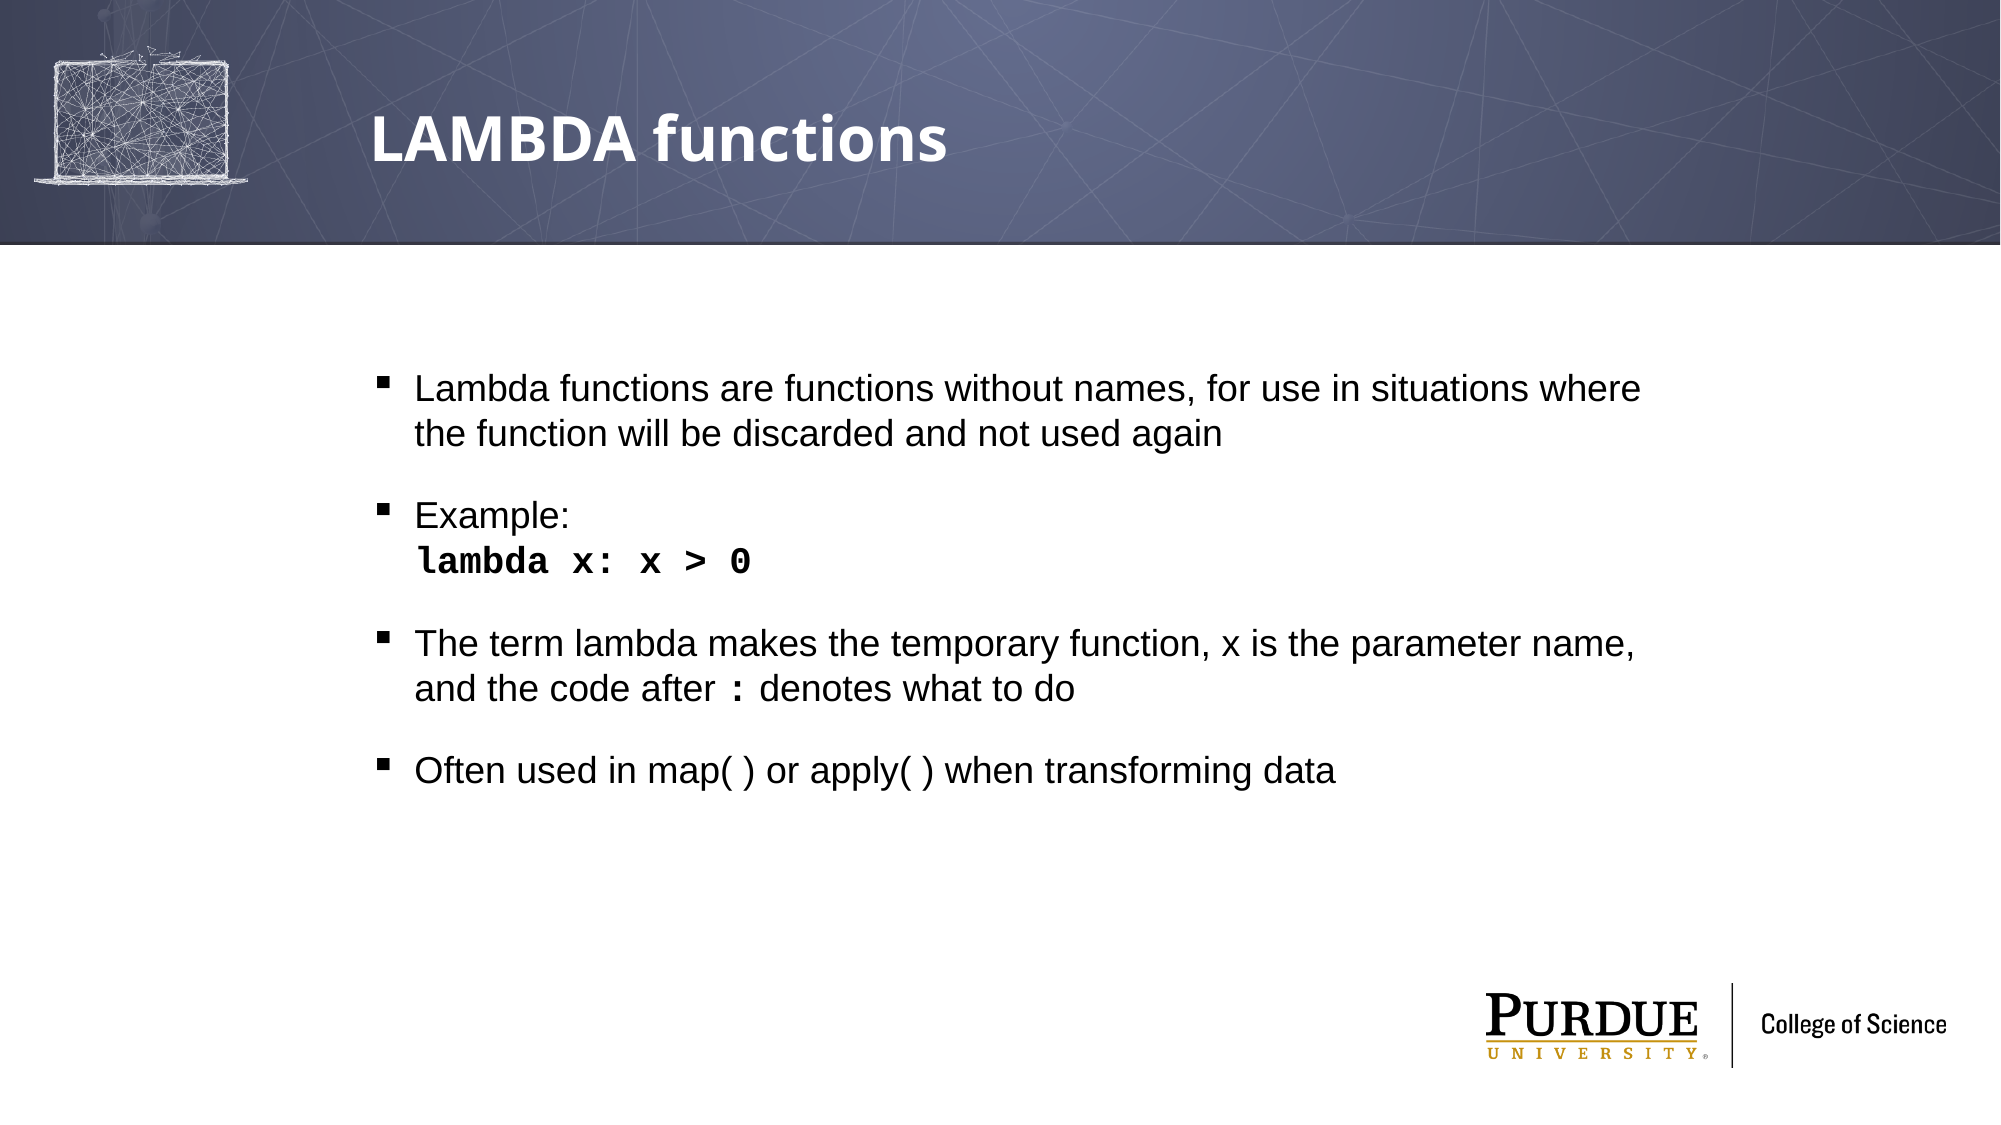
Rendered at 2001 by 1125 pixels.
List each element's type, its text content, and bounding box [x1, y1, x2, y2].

picture [1486, 983, 1946, 1068]
list Lambda functions are functions without names, for use in situations where the function will be discarded and not used again Example: lambda x: x > 0 The term lambda makes the temporary function, x is the parameter name, and the code after : denotes what to do Often used in map( ) or apply( ) when transforming data [368, 363, 1704, 924]
picture [0, 0, 2001, 245]
title LAMBDA functions [368, 98, 1704, 187]
